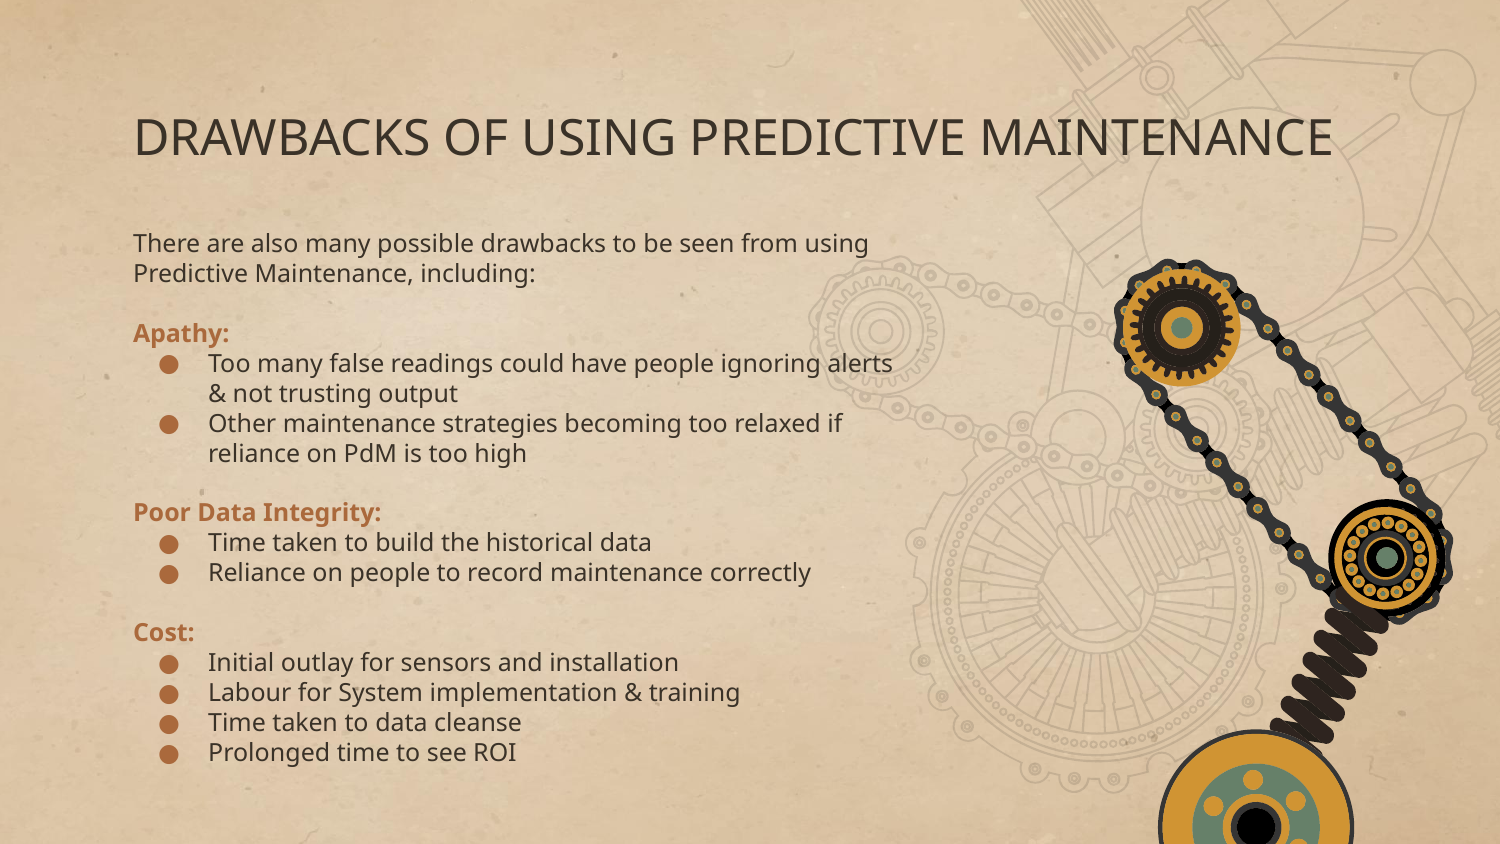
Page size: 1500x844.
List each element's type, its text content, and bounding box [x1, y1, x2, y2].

title DRAWBACKS OF USING PREDICTIVE MAINTENANCE [118, 88, 1382, 182]
picture [0, 0, 1500, 844]
picture [1162, 315, 1414, 570]
list There are also many possible drawbacks to be seen from using Predictive Maintenance, including: Apathy: Too many false readings could have people ignoring alerts & not trusting output Other maintenance strategies becoming too relaxed if reliance on PdM is too high Poor Data Integrity: Time taken to build the historical data Reliance on people to record maintenance correctly Cost: Initial outlay for sensors and installation Labour for System implementation & training Time taken to data cleanse Prolonged time to see ROI [118, 212, 924, 844]
